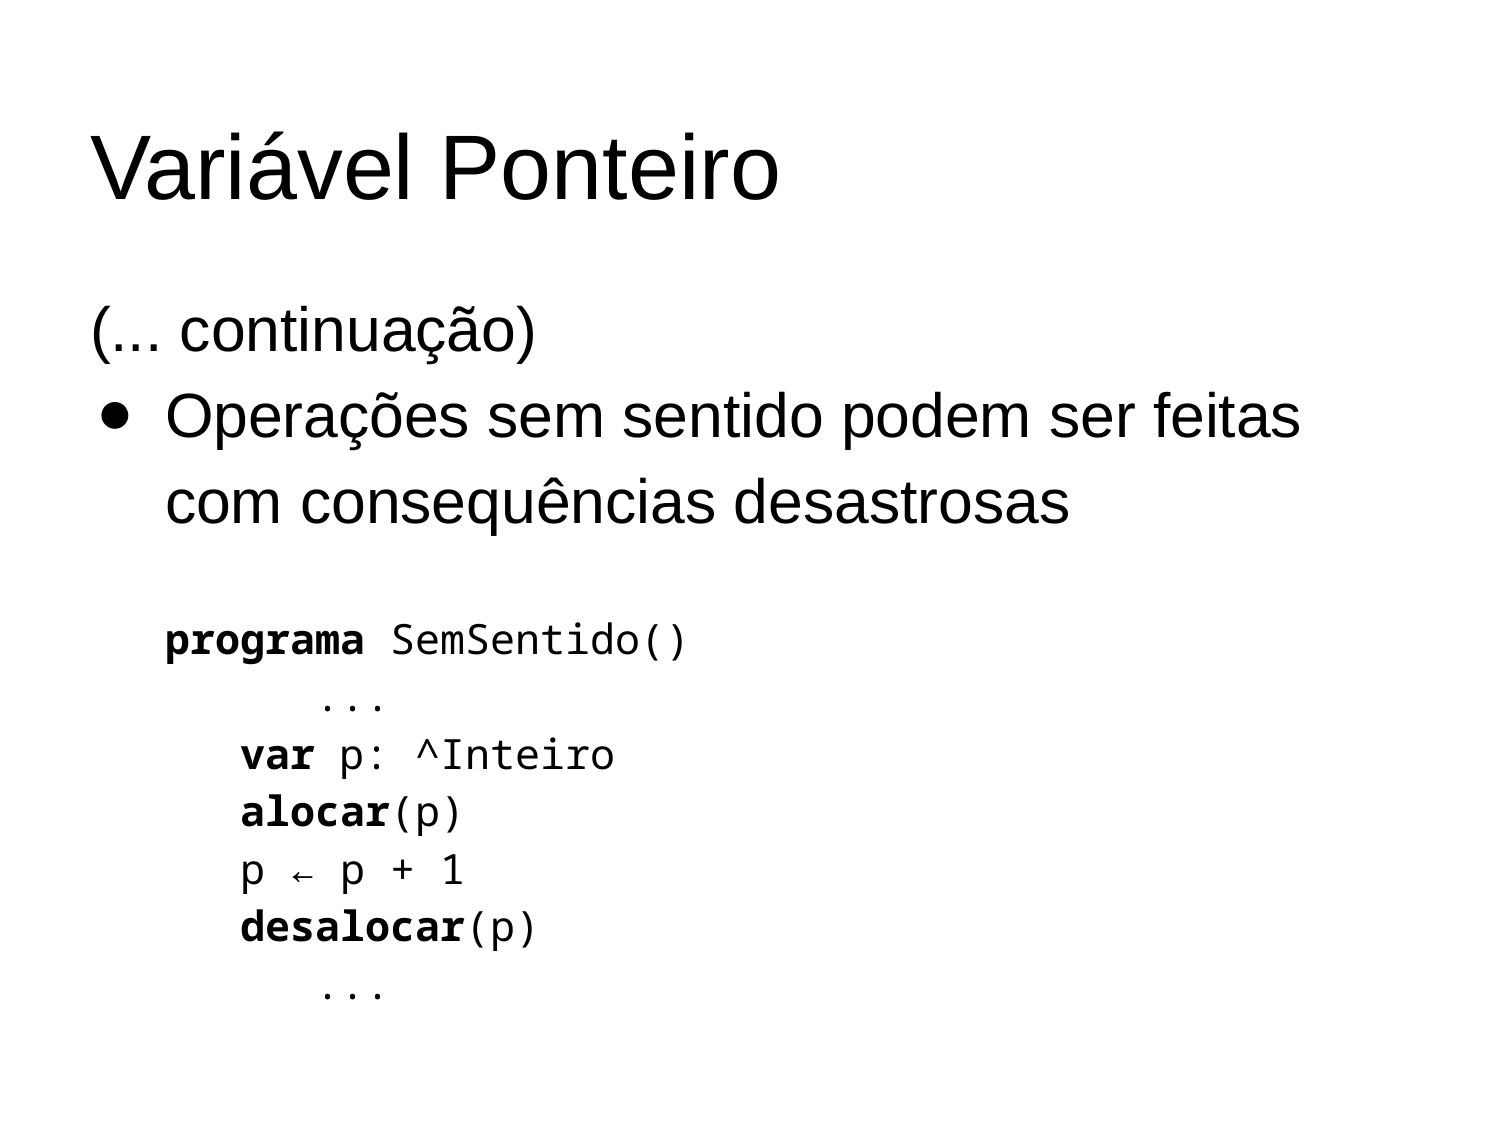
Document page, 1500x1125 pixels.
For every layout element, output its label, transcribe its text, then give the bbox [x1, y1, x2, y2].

title Variável Ponteiro [75, 45, 1425, 233]
list (... continuação) Operações sem sentido podem ser feitas com consequências desastrosas programa SemSentido() ... var p: ^Inteiro alocar(p) p ← p + 1 desalocar(p) ... [75, 262, 1425, 1078]
